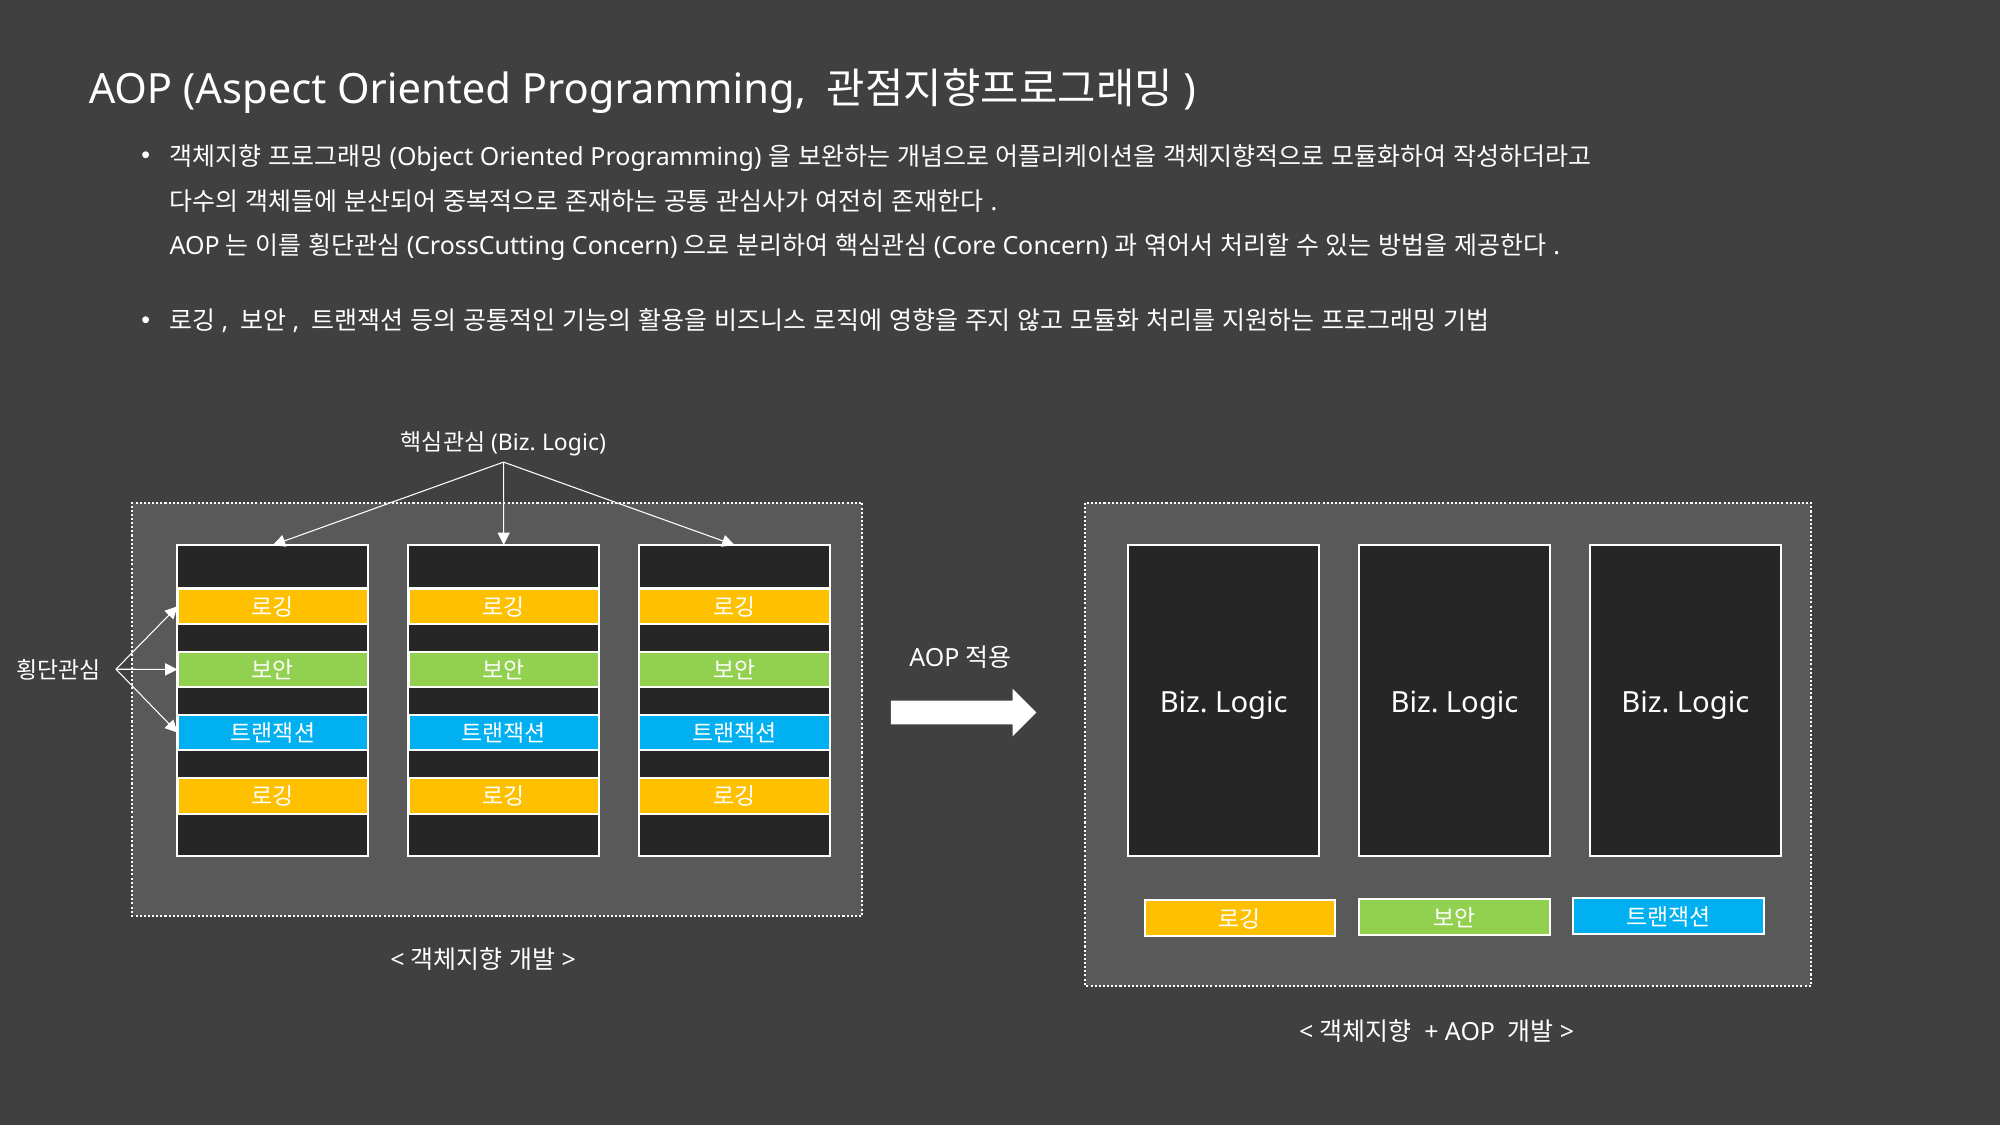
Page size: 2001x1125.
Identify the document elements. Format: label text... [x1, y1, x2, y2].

text_box 로깅 [1144, 899, 1336, 937]
text_box 로깅 [638, 587, 831, 625]
text_box [889, 686, 1038, 739]
text_box 핵심관심(Biz. Logic) [385, 419, 622, 462]
text_box 보안 [638, 651, 831, 688]
text_box [638, 688, 831, 714]
text_box <객체지향 + AOP 개발> [1284, 1007, 1589, 1053]
text_box Biz. Logic [1127, 544, 1320, 857]
text_box 트랜잭션 [1572, 897, 1765, 935]
text_box [176, 733, 369, 857]
text_box [638, 544, 831, 587]
text_box [638, 751, 831, 777]
text_box 로깅 [638, 777, 831, 815]
text_box <객체지향 개발> [375, 935, 591, 981]
text_box [178, 688, 369, 714]
text_box [638, 625, 831, 651]
text_box AOP (Aspect Oriented Programming, 관점지향프로그래밍) [73, 54, 1211, 119]
text_box [638, 815, 831, 857]
text_box 보안 [1358, 898, 1551, 936]
text_box 객체지향 프로그래밍(Object Oriented Programming)을 보완하는 개념으로 어플리케이션을 객체지향적으로 모듈화하여 작성하더라고 다수의 객체들에 분산되어 중복적으로 존재하는 공통 관심사가 여전히 존재한다. AOP는 이를 횡단관심(CrossCutting Concern)으로 분리하여 핵심관심(Core Concern)과 엮어서 처리할 수 있는 방법을 제공한다. 로깅, 보안, 트랜잭션 등의 공통적인 기능의 활용을 비즈니스 로직에 영향을 주지 않고 모듈화 처리를 지원하는 프로그래밍 기법 [126, 117, 1615, 343]
text_box Biz. Logic [1589, 544, 1782, 857]
text_box [176, 544, 369, 606]
text_box 로깅 [177, 777, 369, 815]
text_box 로깅 [408, 587, 600, 625]
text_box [272, 462, 503, 546]
text_box 로깅 [177, 587, 369, 625]
text_box 트랜잭션 [638, 714, 831, 751]
text_box Biz. Logic [1358, 544, 1551, 857]
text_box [120, 669, 178, 733]
text_box 보안 [408, 651, 600, 688]
text_box 트랜잭션 [408, 714, 600, 751]
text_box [120, 606, 178, 669]
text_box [503, 462, 735, 546]
text_box 트랜잭션 [177, 714, 369, 751]
text_box 로깅 [408, 777, 600, 815]
text_box [407, 546, 600, 857]
text_box AOP적용 [894, 634, 1027, 680]
text_box 보안 [178, 651, 369, 688]
text_box [1084, 502, 1812, 987]
text_box [131, 502, 863, 917]
text_box [178, 625, 369, 651]
text_box 횡단관심 [1, 648, 116, 691]
